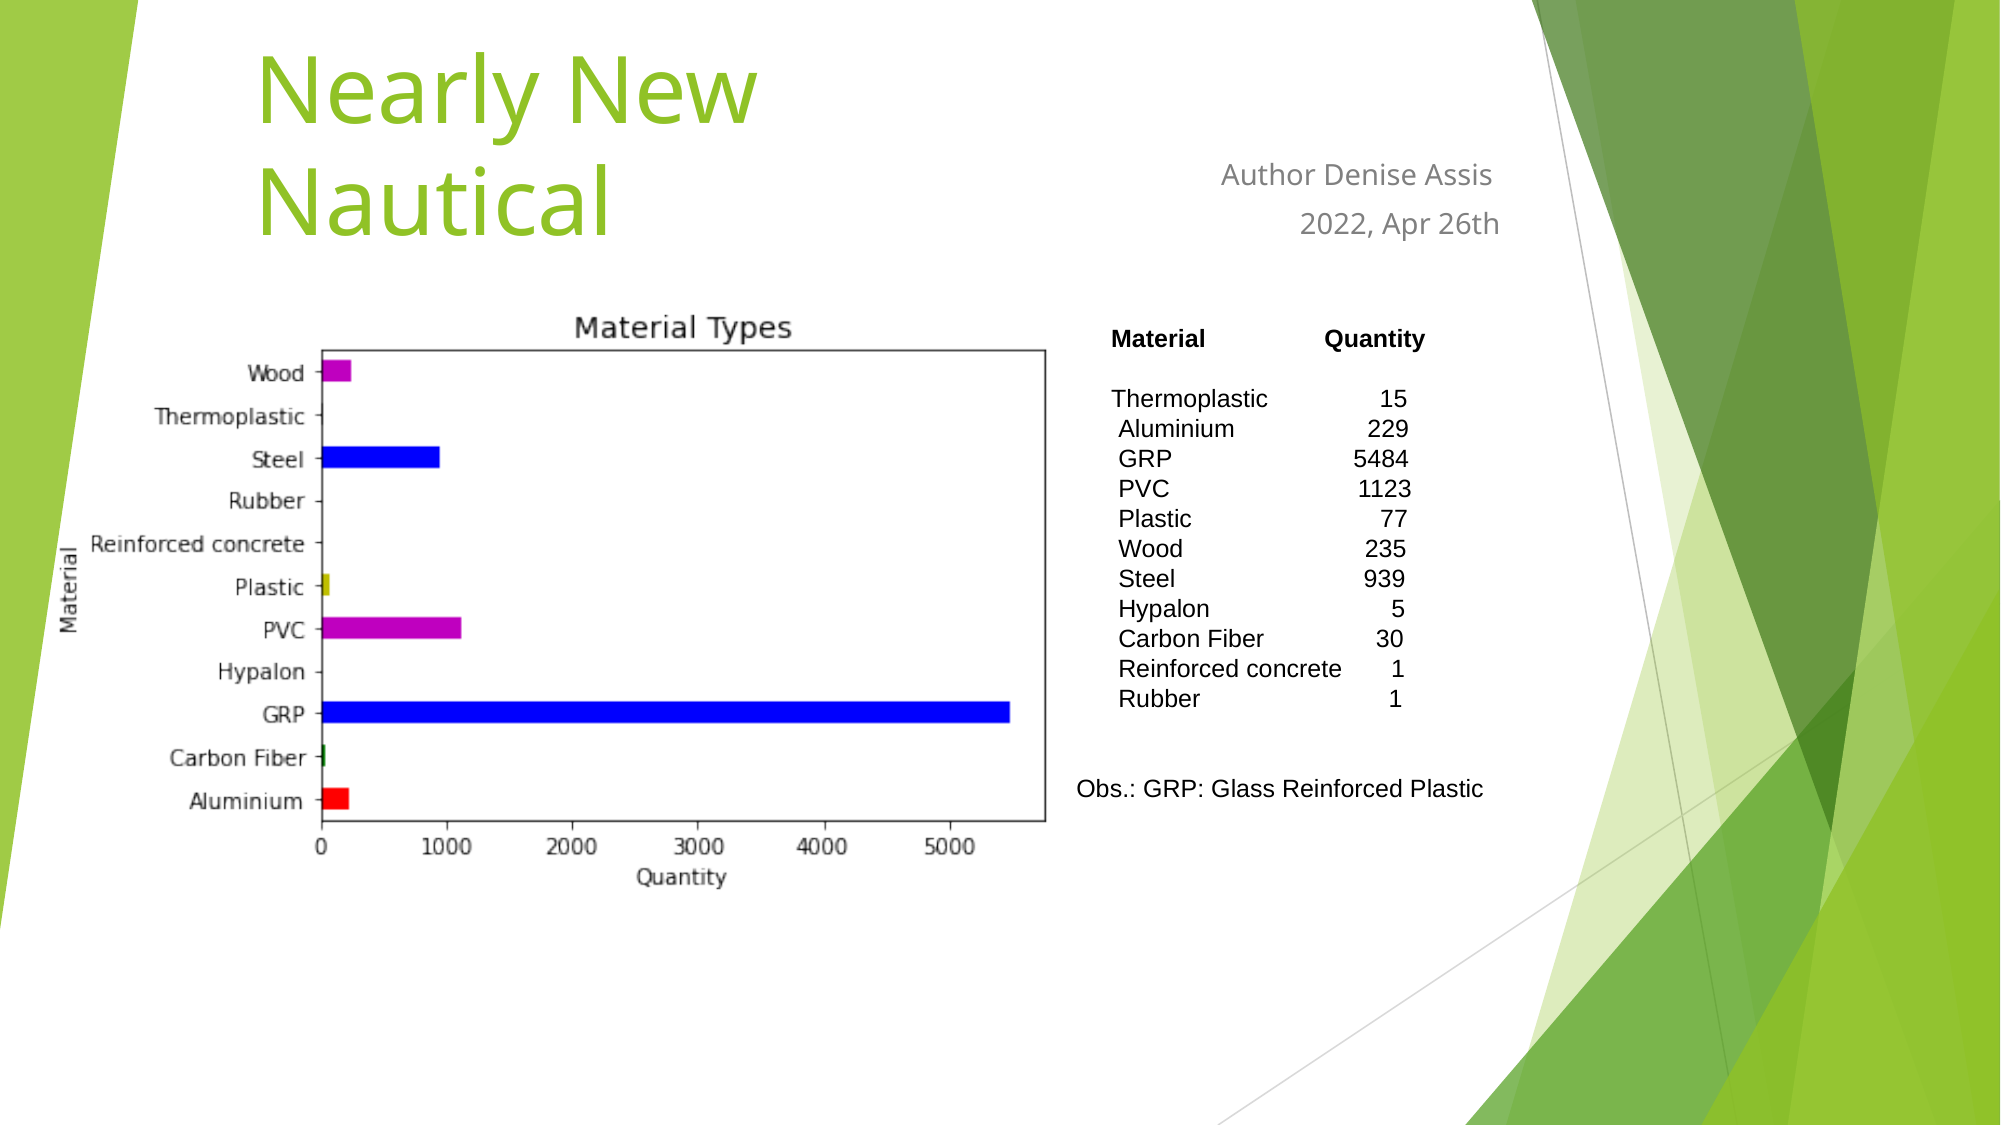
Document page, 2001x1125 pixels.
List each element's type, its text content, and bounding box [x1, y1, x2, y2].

text_box Material Quantity Thermoplastic 15 Aluminium 229 GRP 5484 PVC 1123 Plastic 77 Wood 235 Steel 939 Hypalon 5 Carbon Fiber 30 Reinforced concrete 1 Rubber 1 Obs.: GRP: Glass Reinforced Plastic [1067, 314, 1645, 811]
picture [44, 300, 1058, 903]
text_box Author Denise Assis 2022, Apr 26th [1134, 64, 1508, 248]
title Nearly New Nautical [246, 29, 1522, 263]
